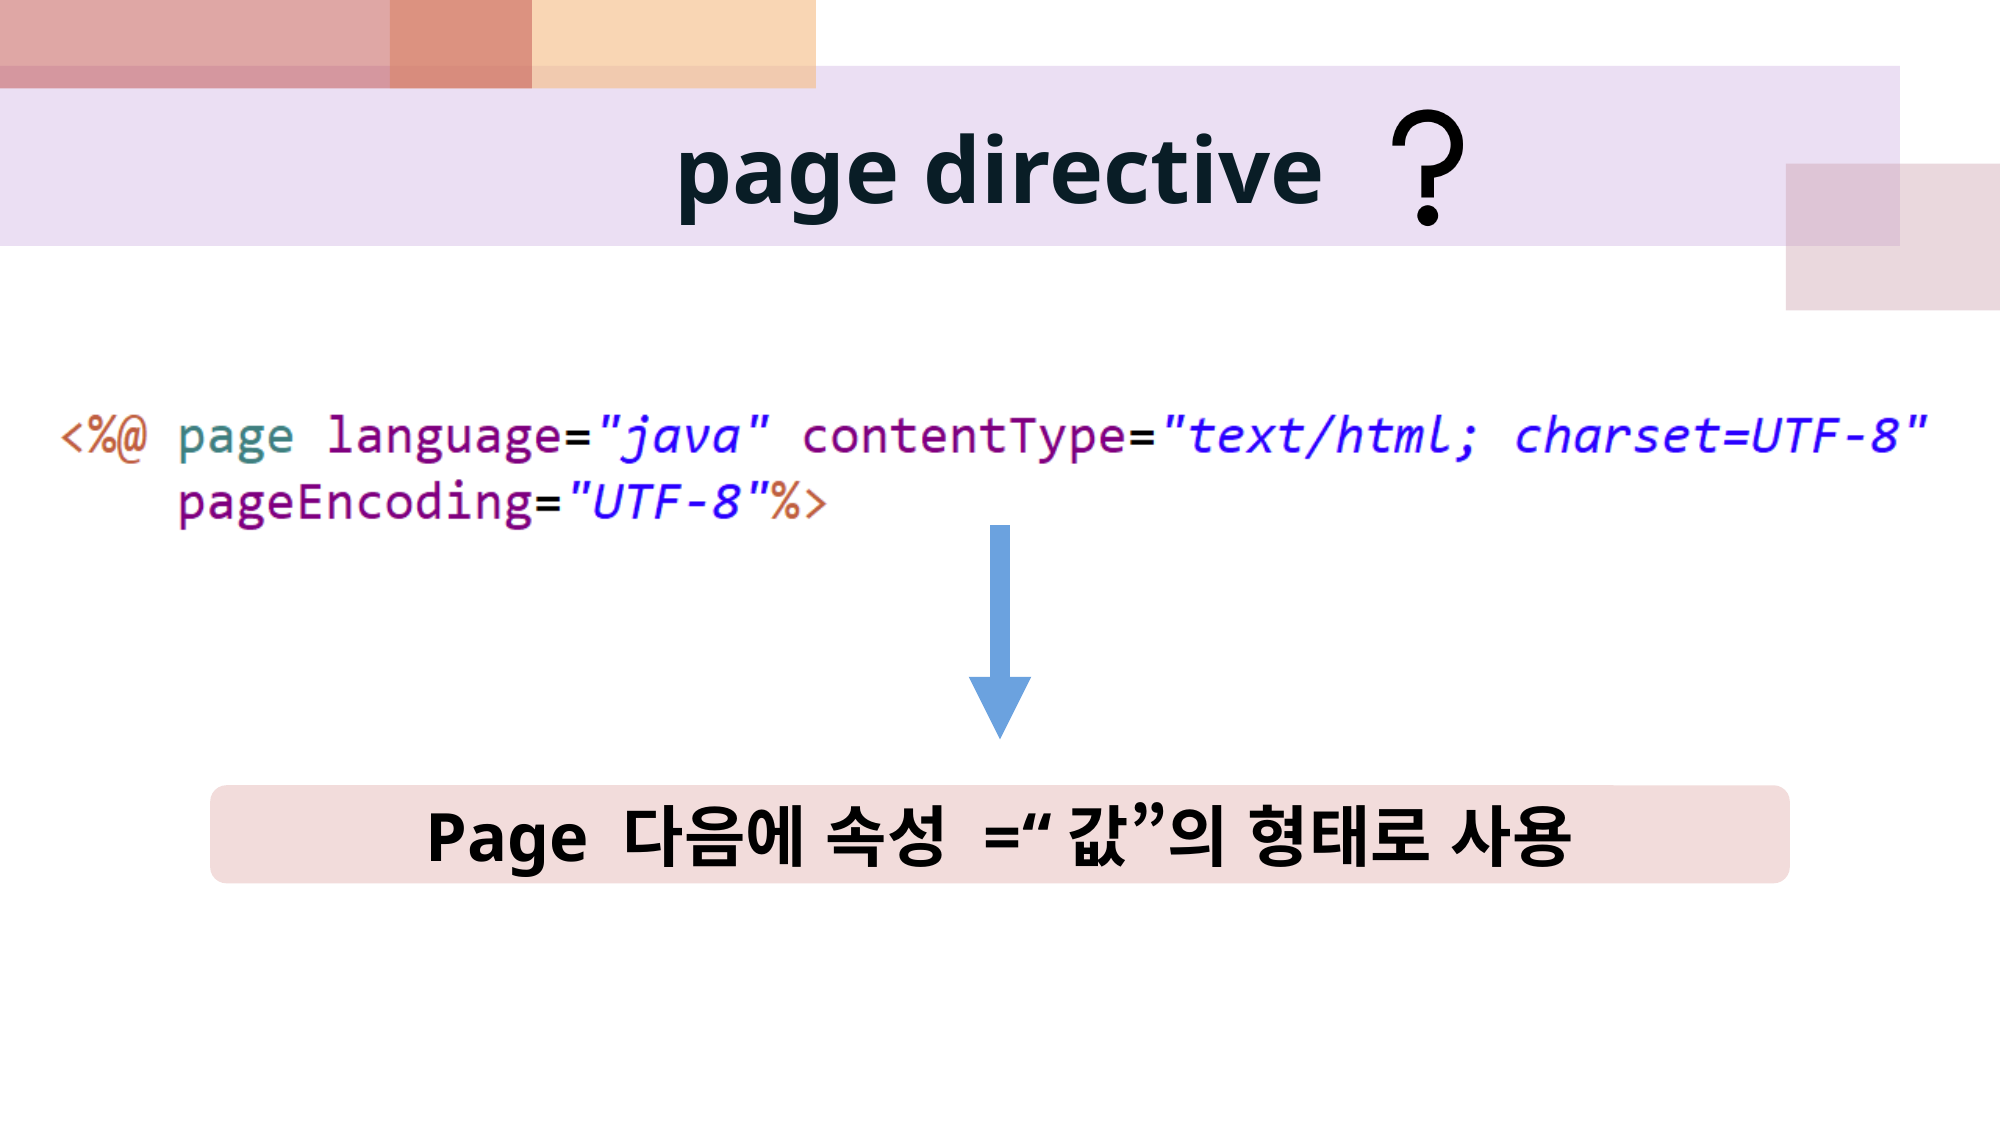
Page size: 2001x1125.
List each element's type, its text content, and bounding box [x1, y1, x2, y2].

picture [1351, 91, 1503, 243]
picture [55, 393, 1945, 538]
text_box Page 다음에 속성 =“값”의 형태로 사용 [208, 783, 1792, 885]
title page directive [99, 88, 1900, 246]
